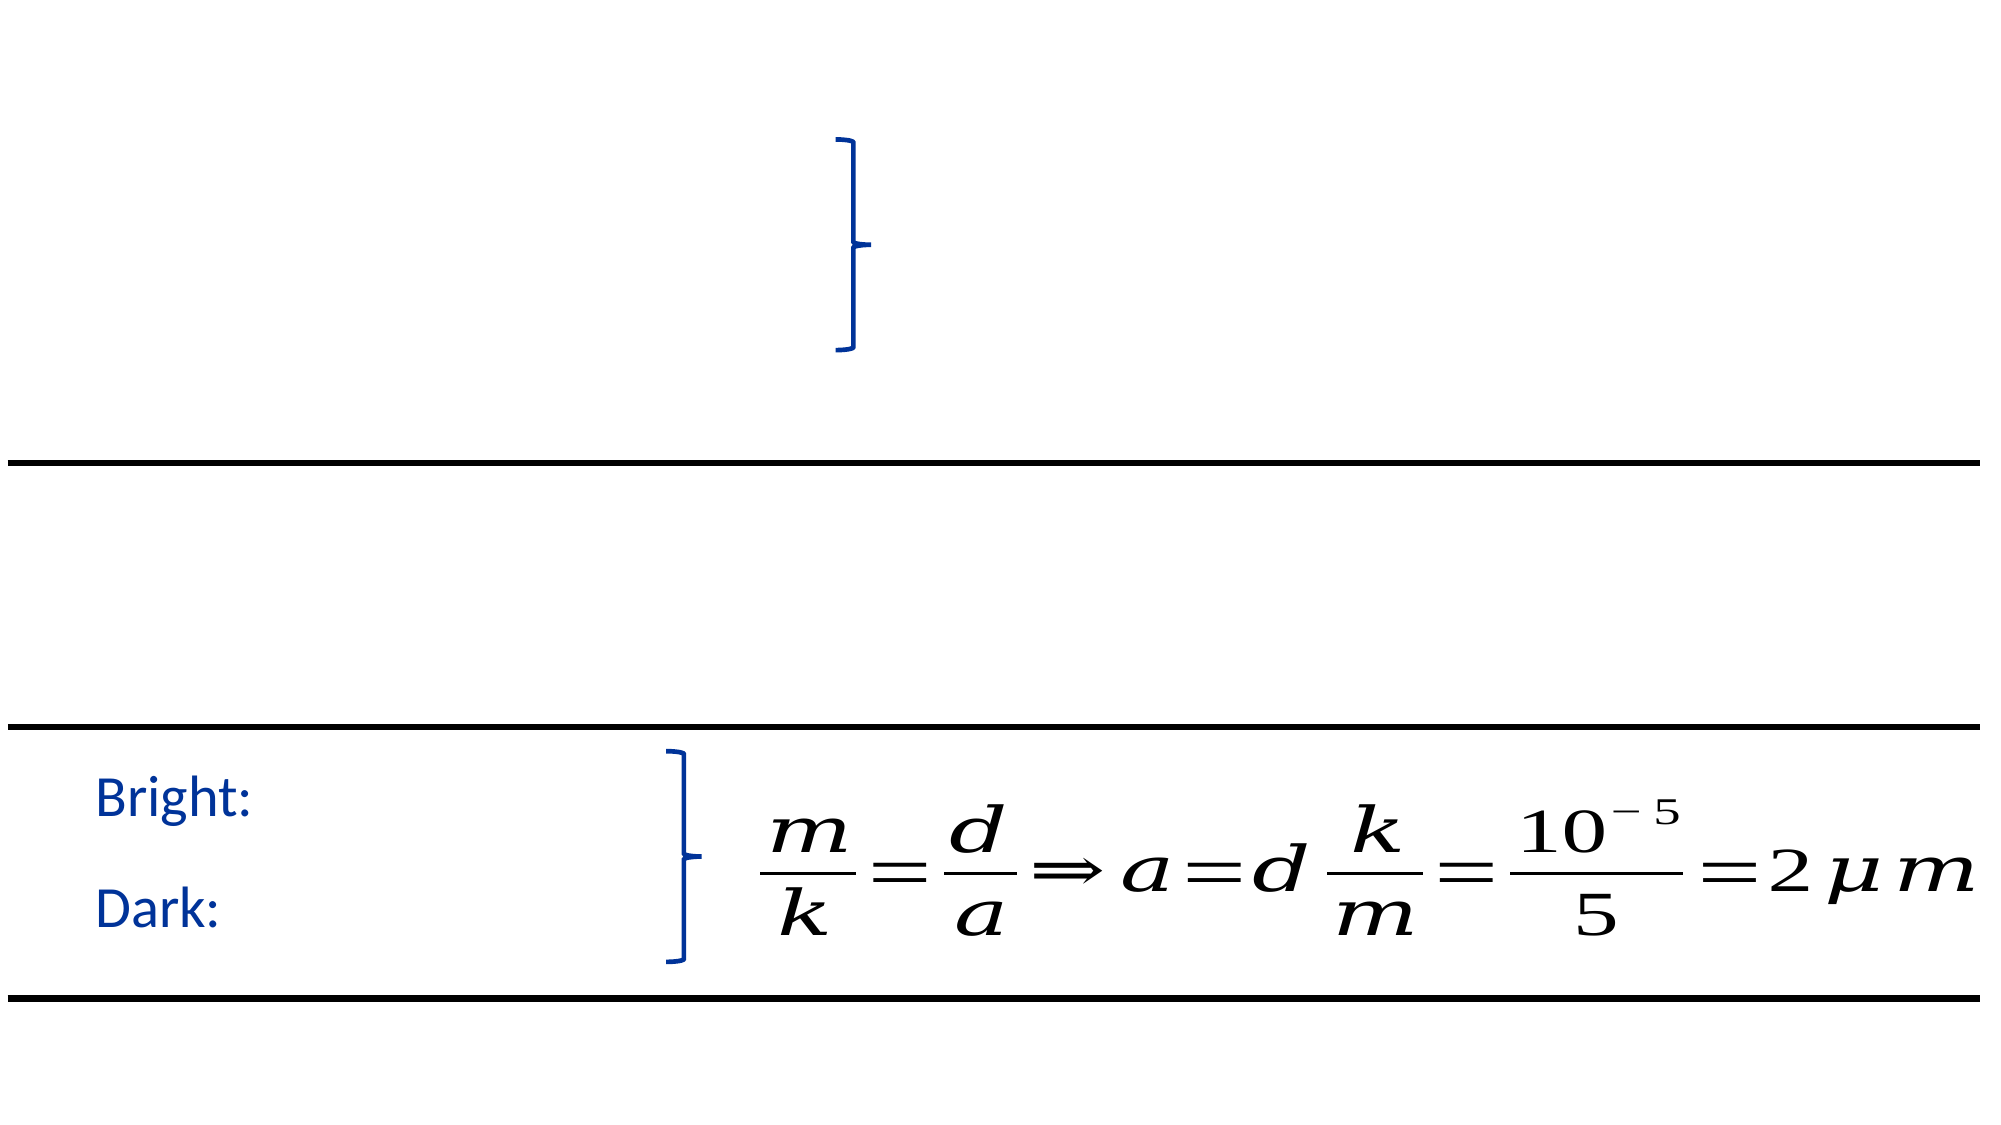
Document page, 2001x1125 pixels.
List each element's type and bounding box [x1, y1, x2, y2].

text_box [835, 138, 872, 351]
text_box [666, 750, 702, 963]
